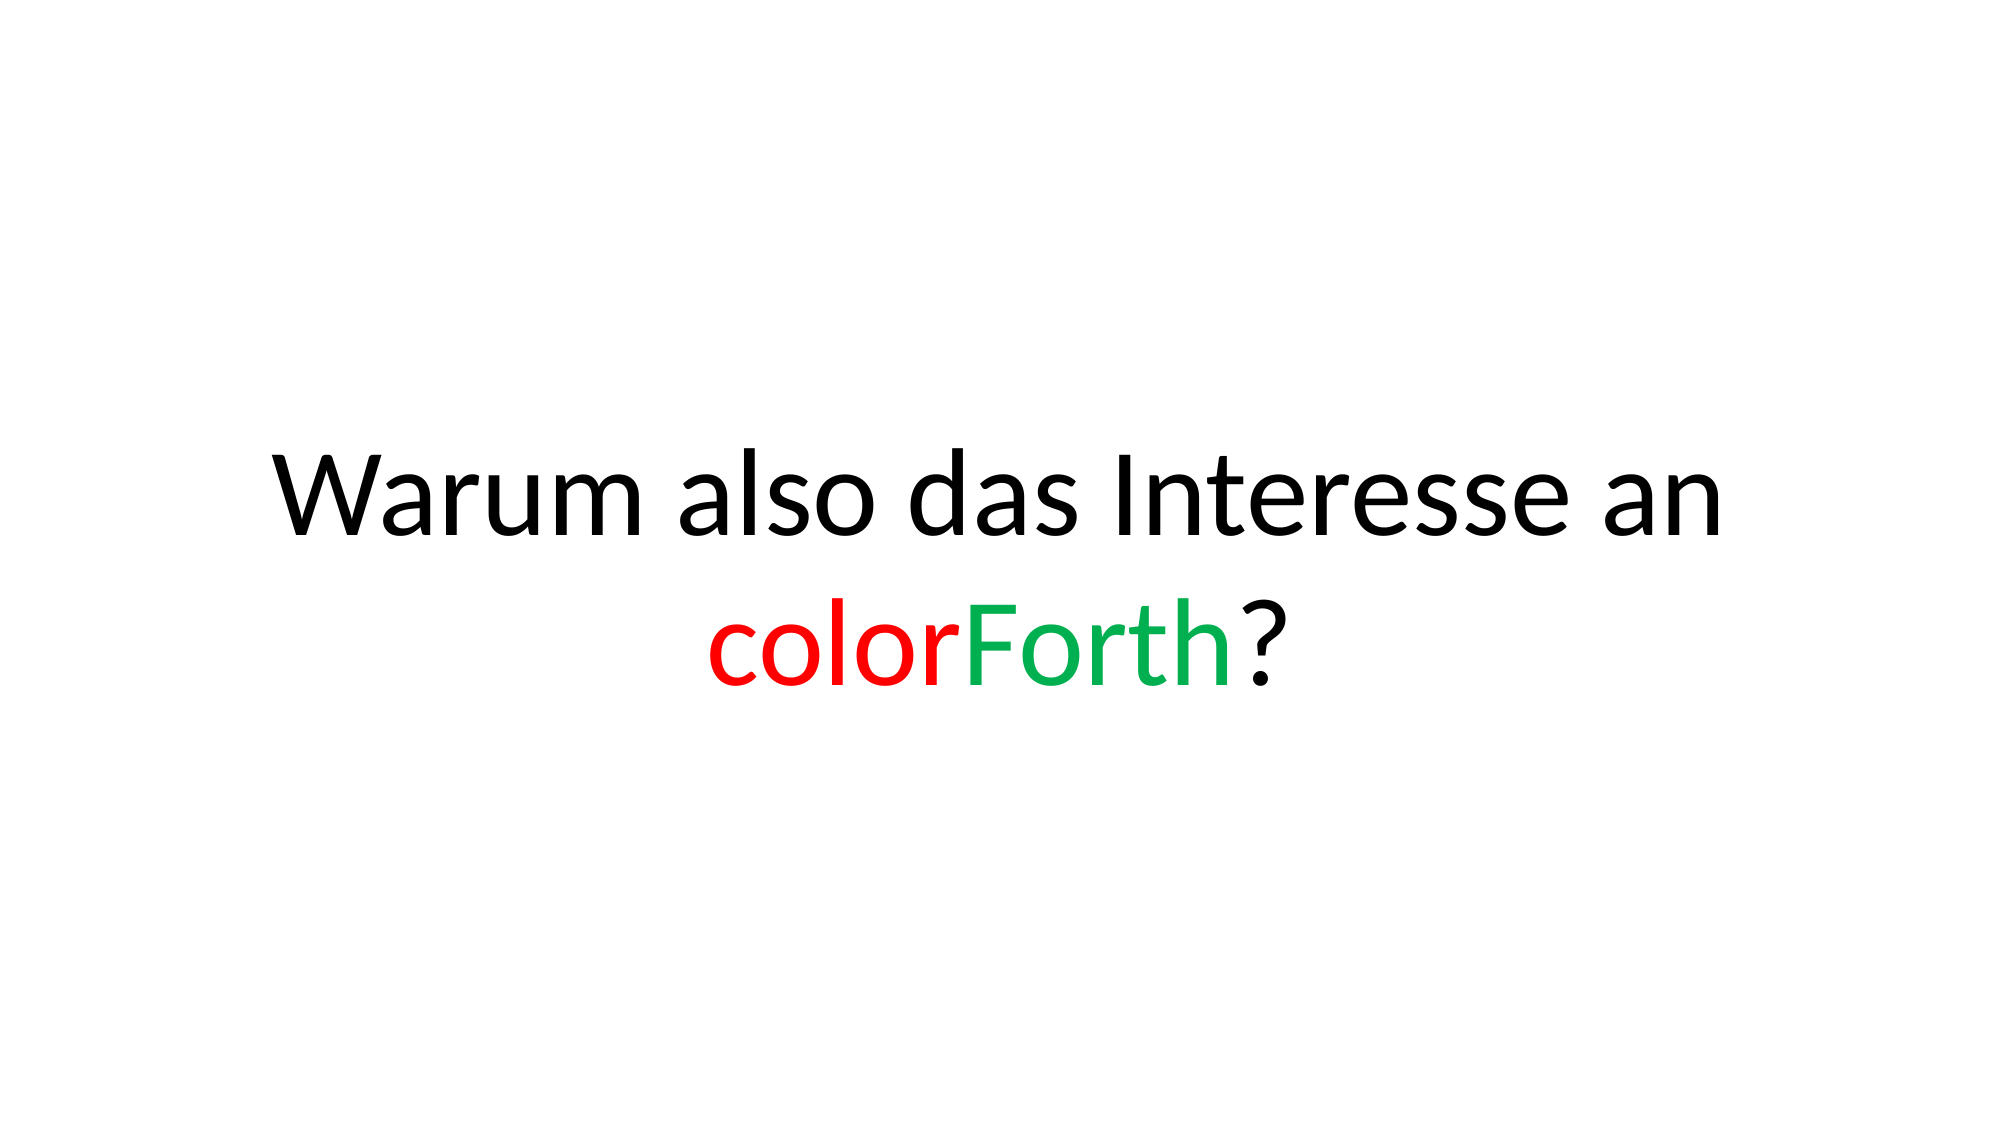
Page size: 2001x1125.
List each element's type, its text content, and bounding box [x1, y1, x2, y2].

text_box Warum also das Interesse an colorForth? [103, 403, 1897, 719]
